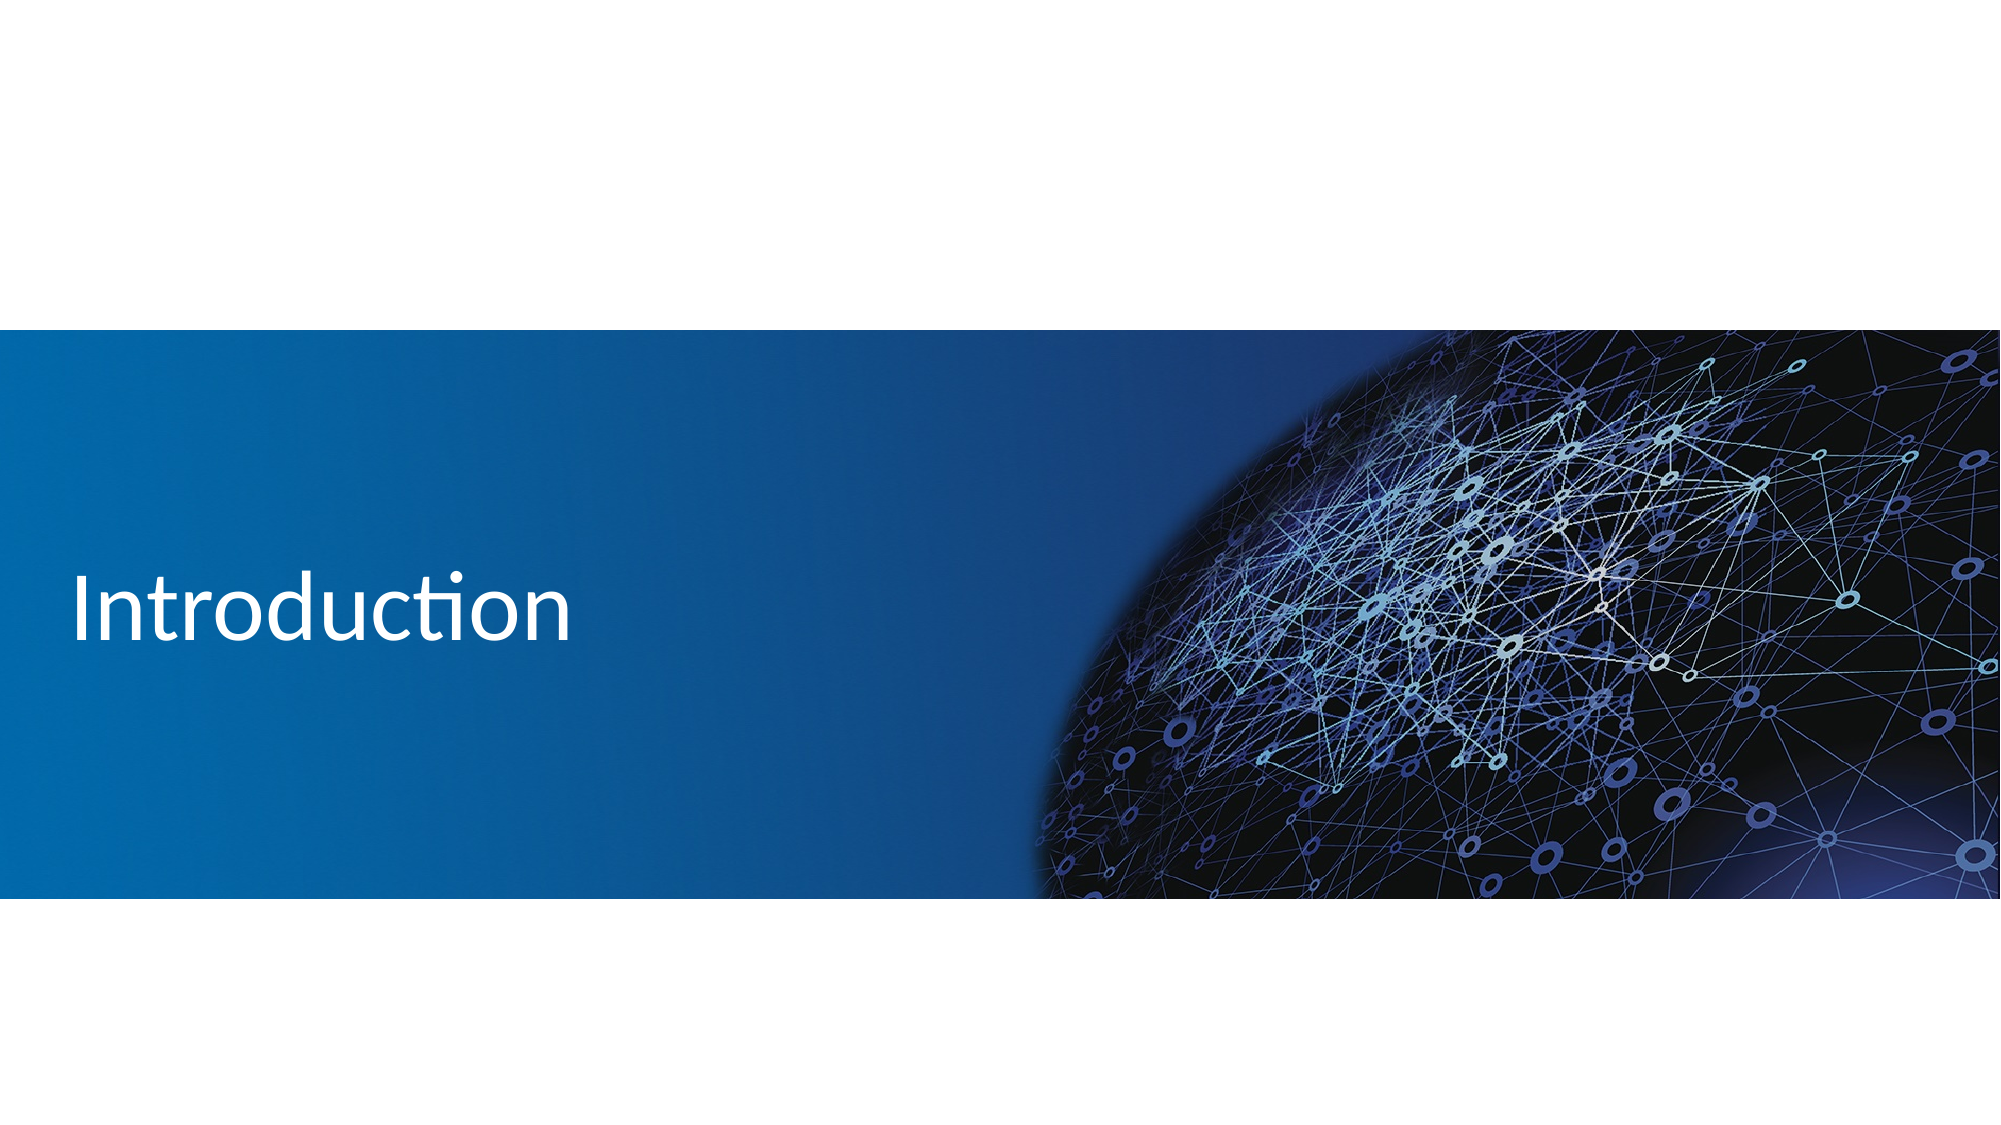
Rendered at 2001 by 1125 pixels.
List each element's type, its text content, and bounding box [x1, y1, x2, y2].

title Introduction [54, 457, 1243, 668]
picture [0, 330, 2000, 899]
